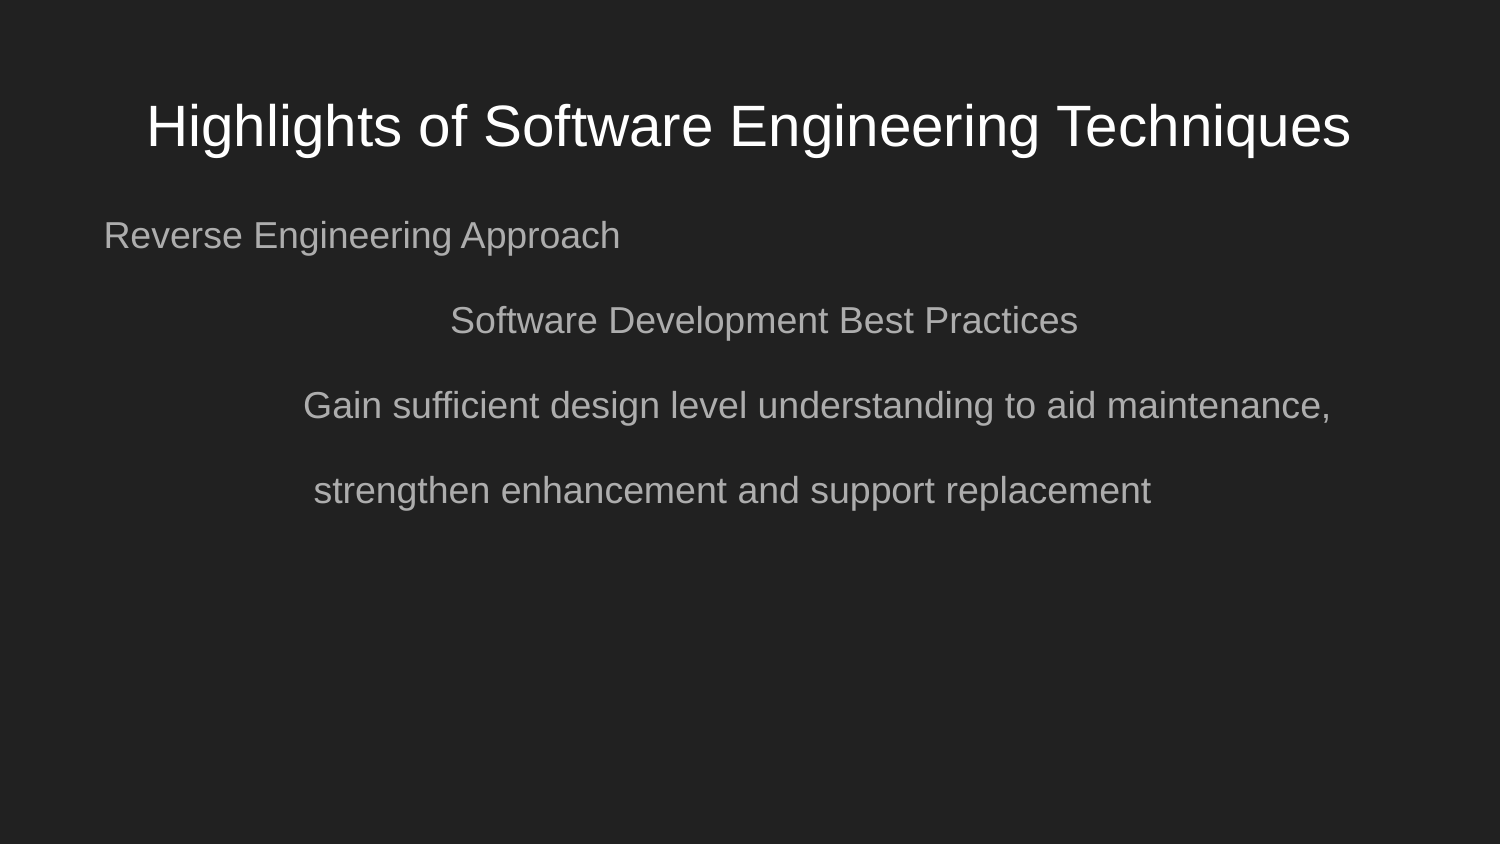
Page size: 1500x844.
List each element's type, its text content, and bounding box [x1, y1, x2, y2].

title Highlights of Software Engineering Techniques [51, 72, 1449, 167]
list Reverse Engineering Approach Software Development Best Practices Gain sufficient design level understanding to aid maintenance, strengthen enhancement and support replacement [51, 189, 1449, 750]
